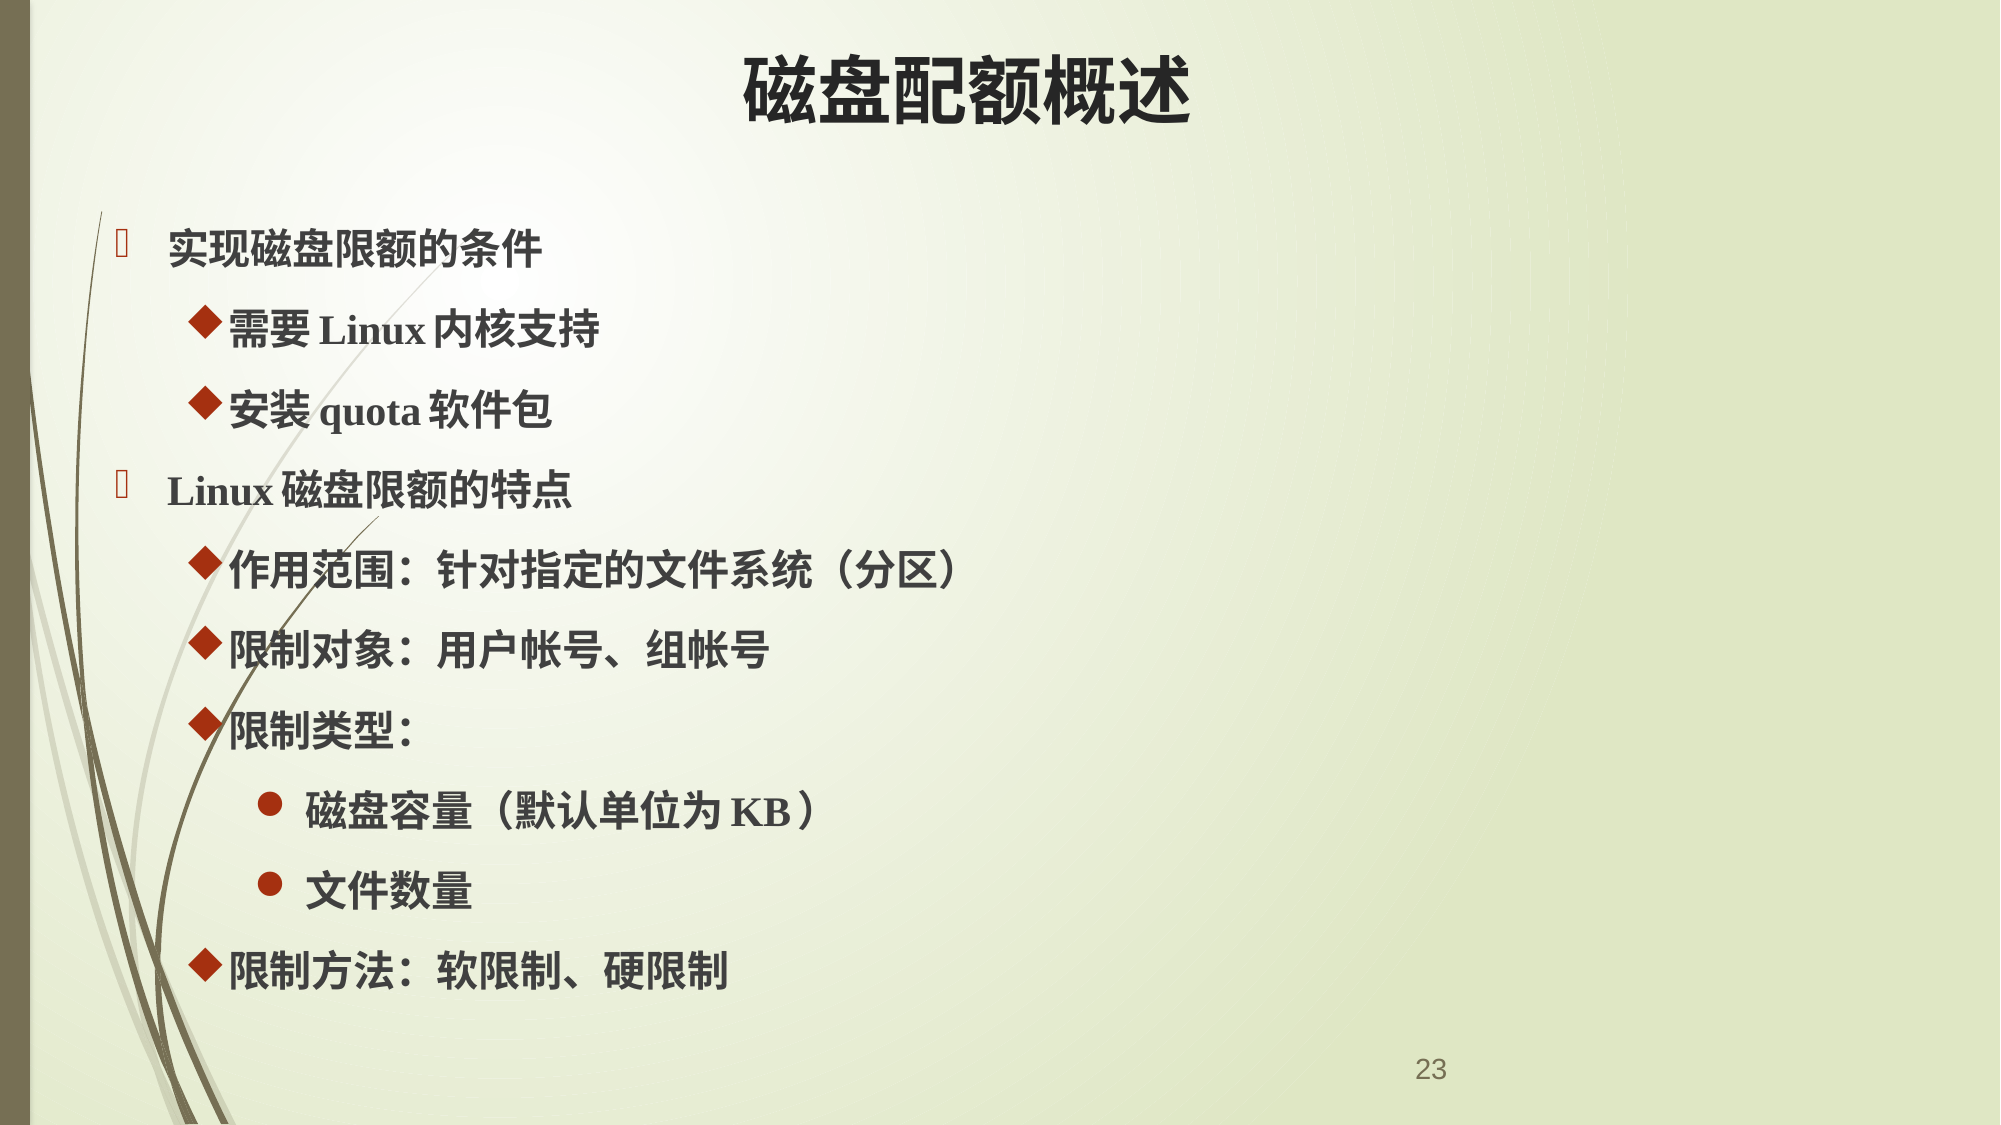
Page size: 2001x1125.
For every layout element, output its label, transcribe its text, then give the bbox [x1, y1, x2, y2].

slide_number 23 [1400, 1042, 1901, 1103]
list 实现磁盘限额的条件 需要Linux内核支持 安装quota软件包 Linux磁盘限额的特点 作用范围：针对指定的文件系统（分区） 限制对象：用户帐号、组帐号 限制类型： 磁盘容量（默认单位为KB） 文件数量 限制方法：软限制、硬限制 [99, 200, 1900, 1010]
title 磁盘配额概述 [489, 35, 1446, 163]
